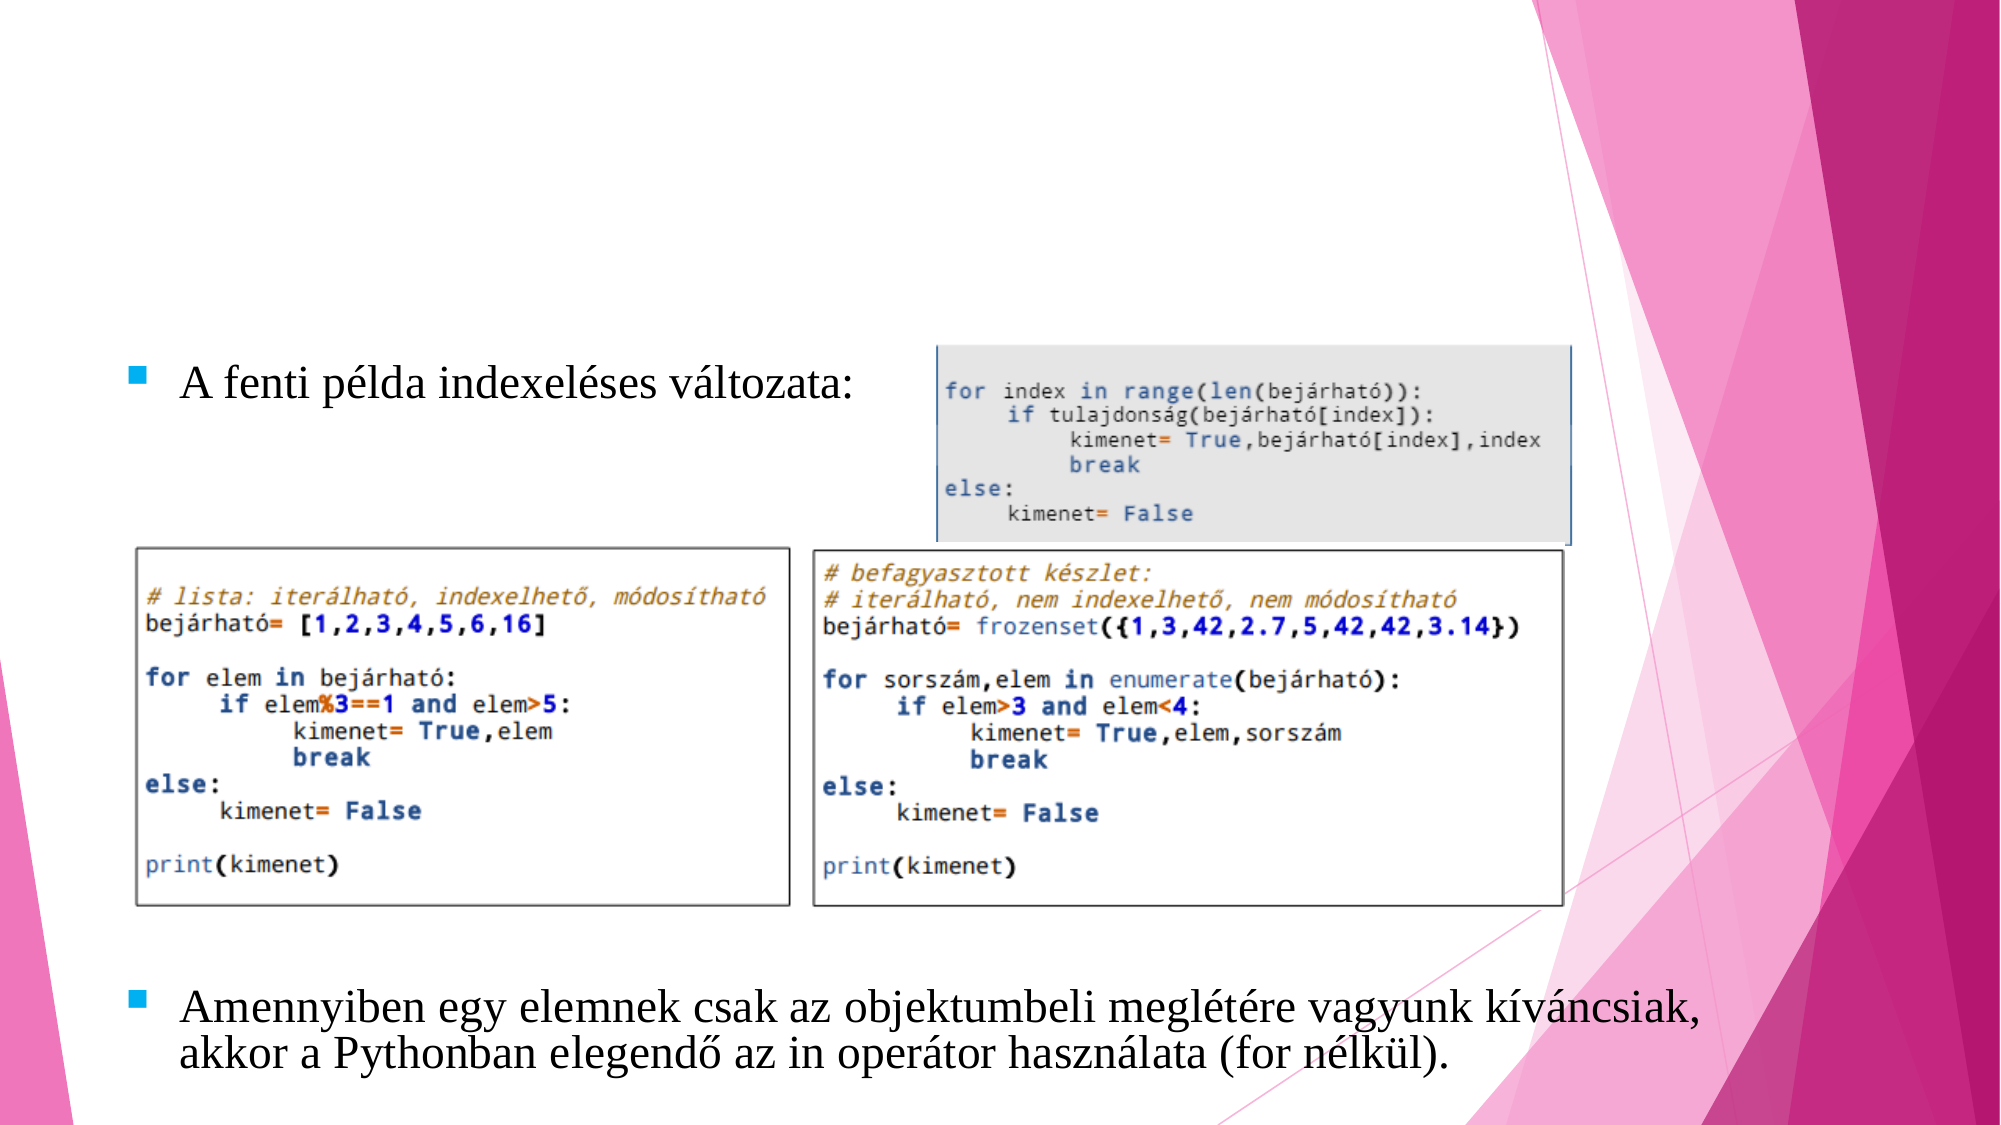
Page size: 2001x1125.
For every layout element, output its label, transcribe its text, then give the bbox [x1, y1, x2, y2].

list A fenti példa indexeléses változata: Amennyiben egy elemnek csak az objektumbeli meglétére vagyunk kíváncsiak, akkor a Pythonban elegendő az in operátor használata (for nélkül). [111, 354, 1726, 1099]
picture [129, 342, 1580, 910]
